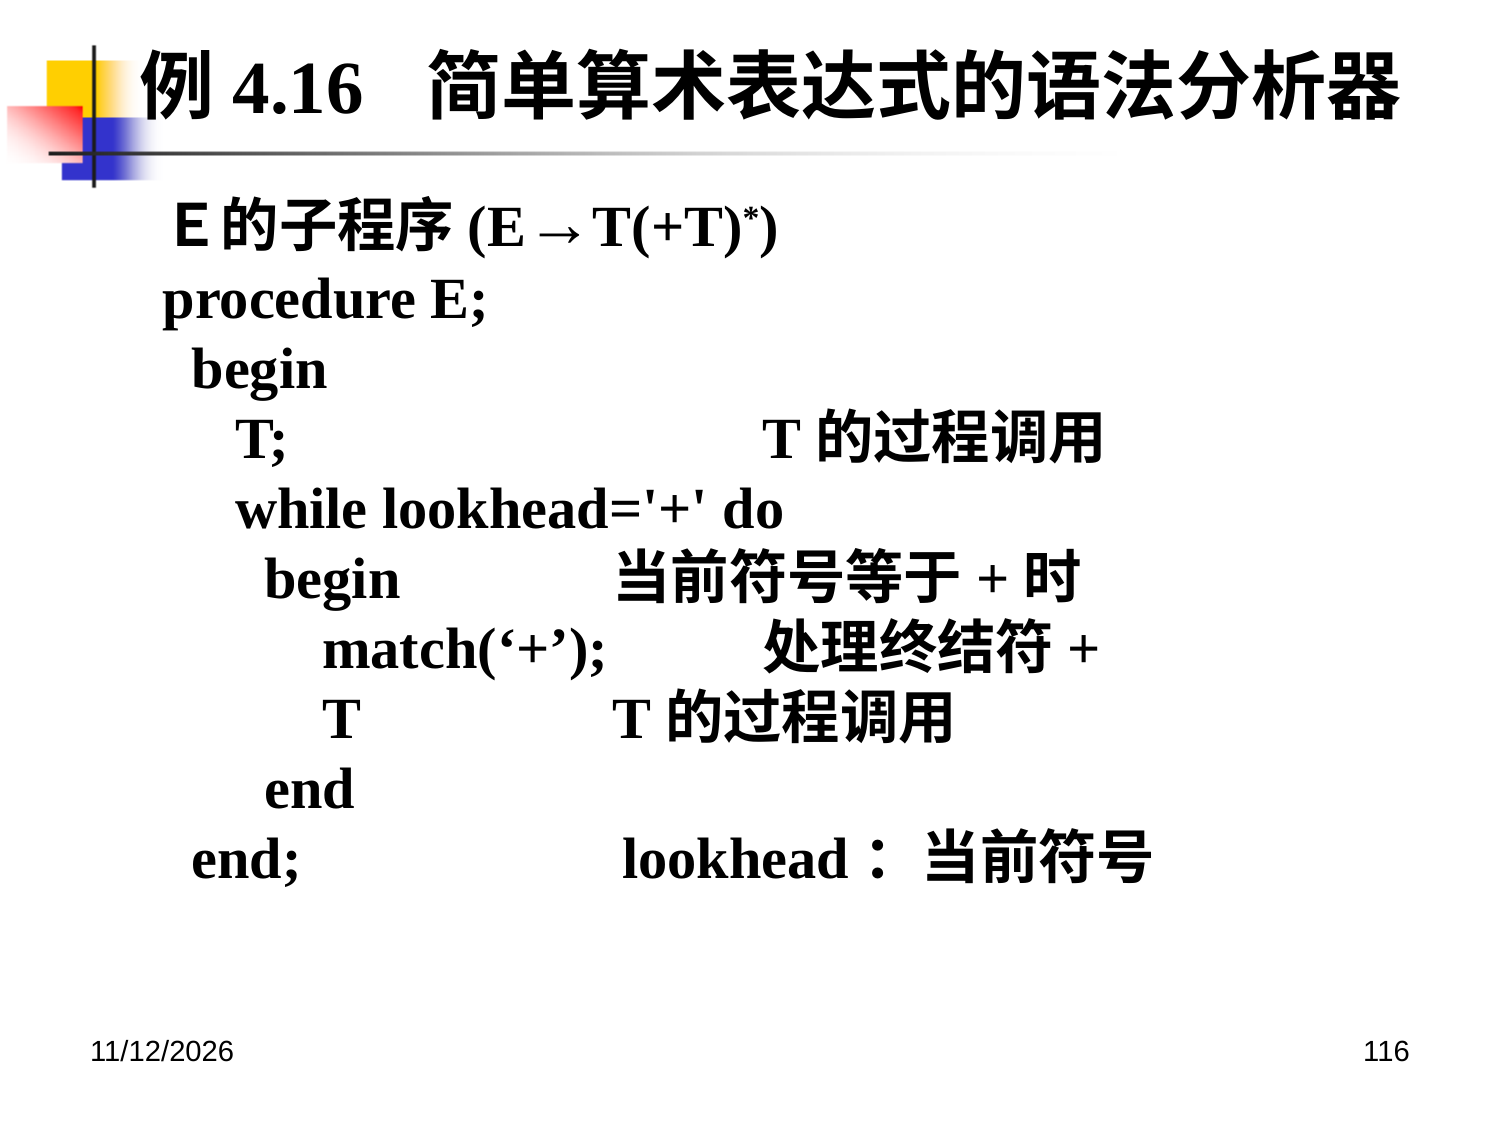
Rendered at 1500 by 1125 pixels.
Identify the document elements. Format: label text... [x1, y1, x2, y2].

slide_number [74, 1024, 426, 1103]
text_box 例4.16 简单算术表达式的语法分析器 [106, 30, 1436, 138]
picture [0, 42, 1117, 192]
list Ｅ的子程序(E→T(+T)*) procedure E; begin T; T的过程调用 while lookhead='+' do begin 当前符号等于+时 match(‘+’); 处理终结符+ T T的过程调用 end end; lookhead：当前符号 [147, 172, 1258, 1036]
slide_number 116 [1074, 1024, 1426, 1103]
